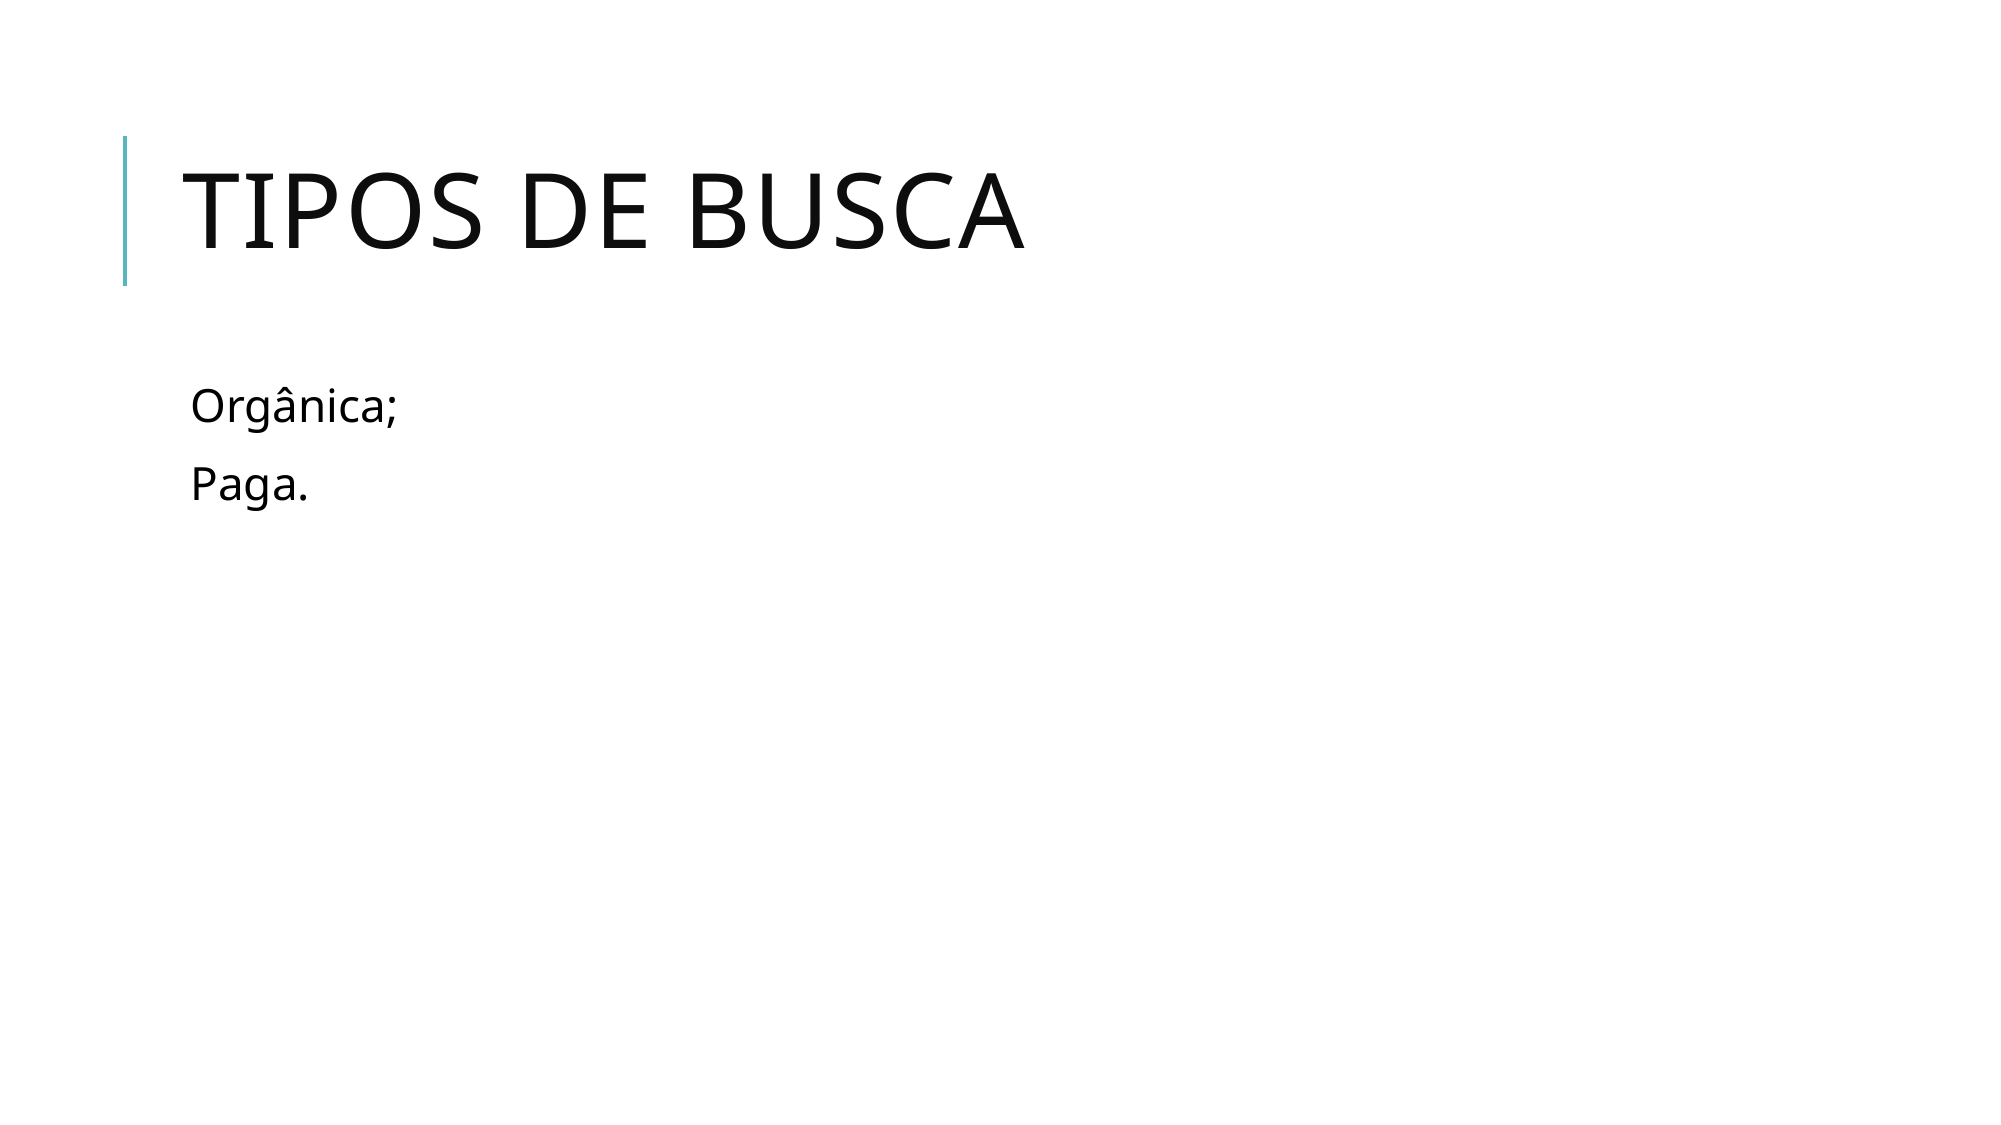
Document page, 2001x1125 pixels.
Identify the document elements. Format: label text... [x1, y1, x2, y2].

title Tipos de busca [168, 96, 1763, 342]
list Orgânica; Paga. [168, 375, 1763, 1035]
